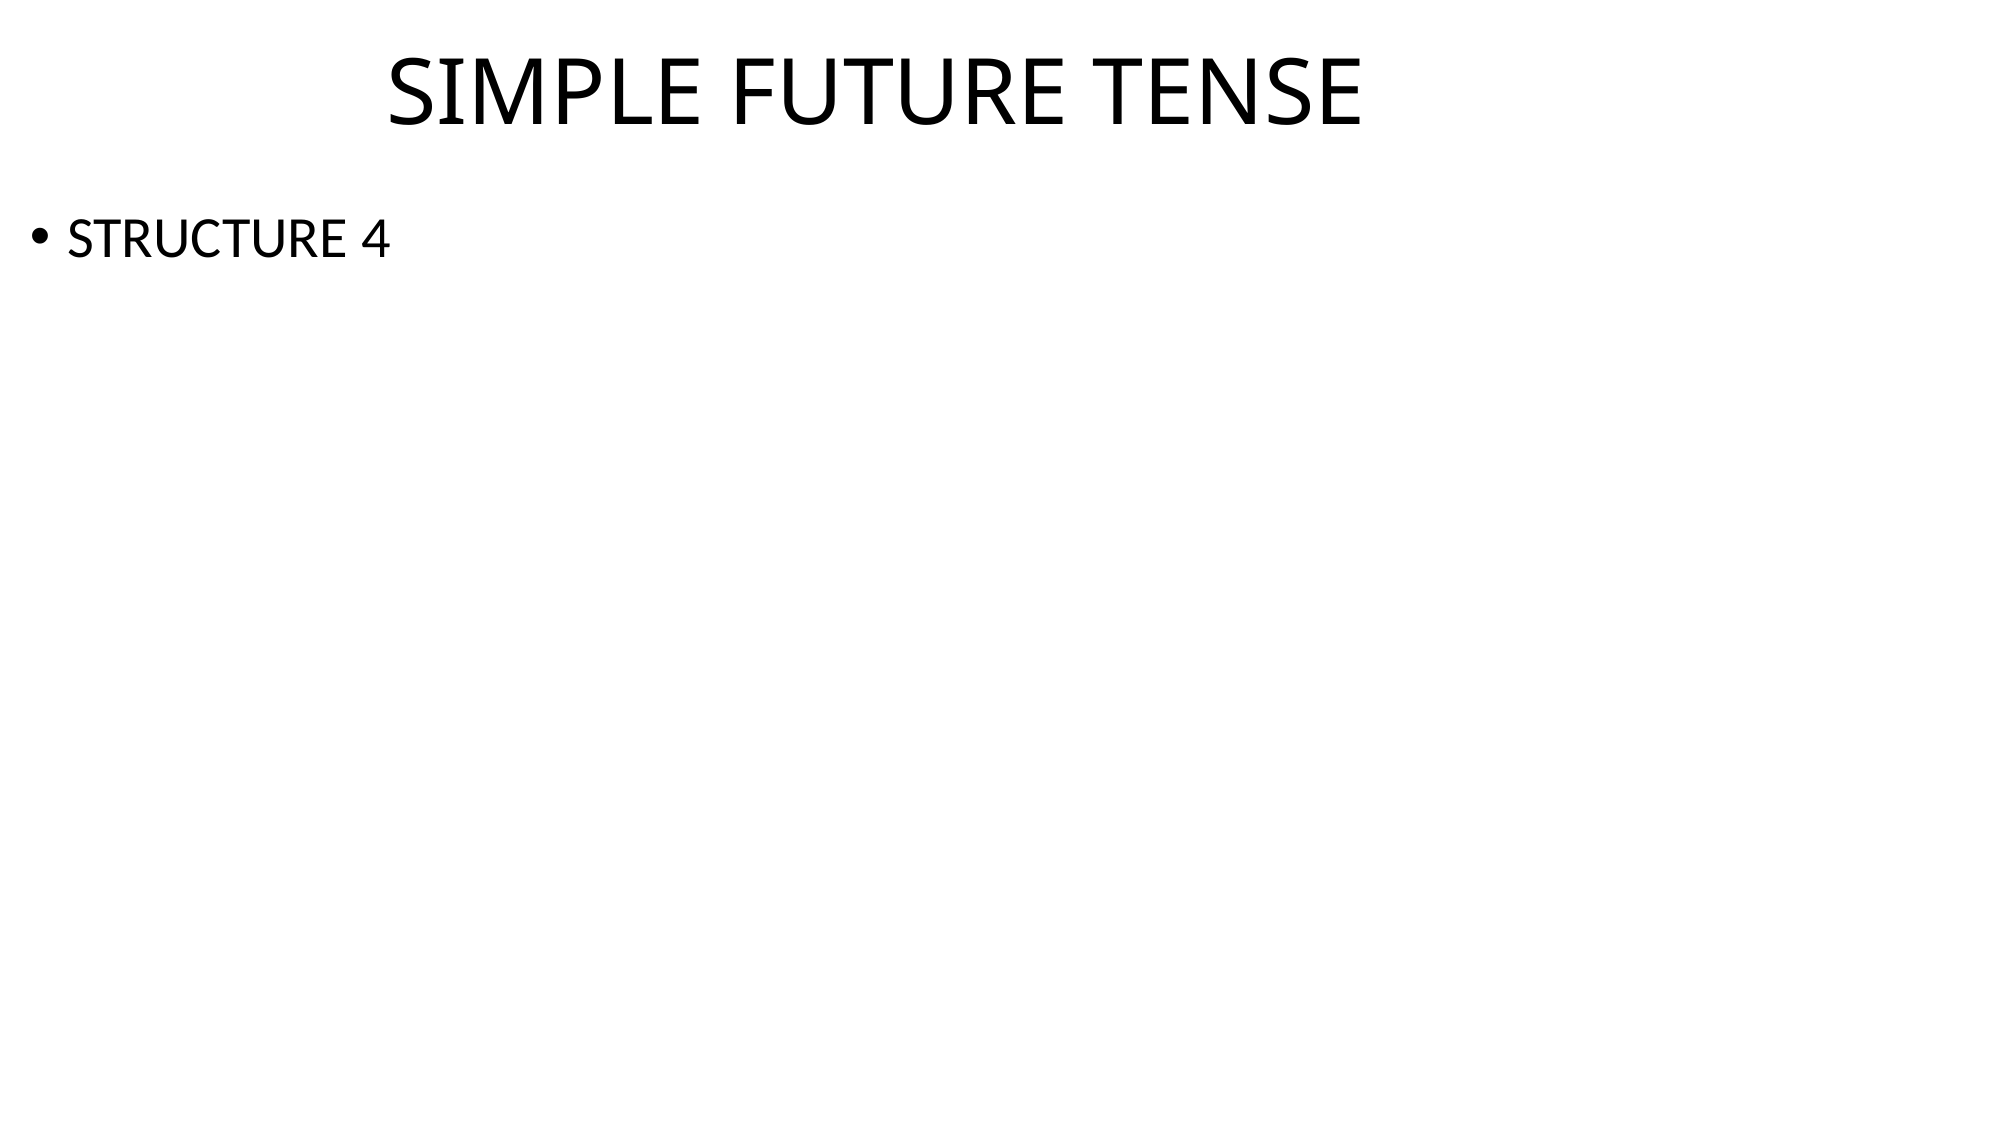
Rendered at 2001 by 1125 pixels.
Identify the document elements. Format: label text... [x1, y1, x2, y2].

list STRUCTURE 4 [14, 199, 1984, 1108]
title SIMPLE FUTURE TENSE [14, 26, 1984, 163]
